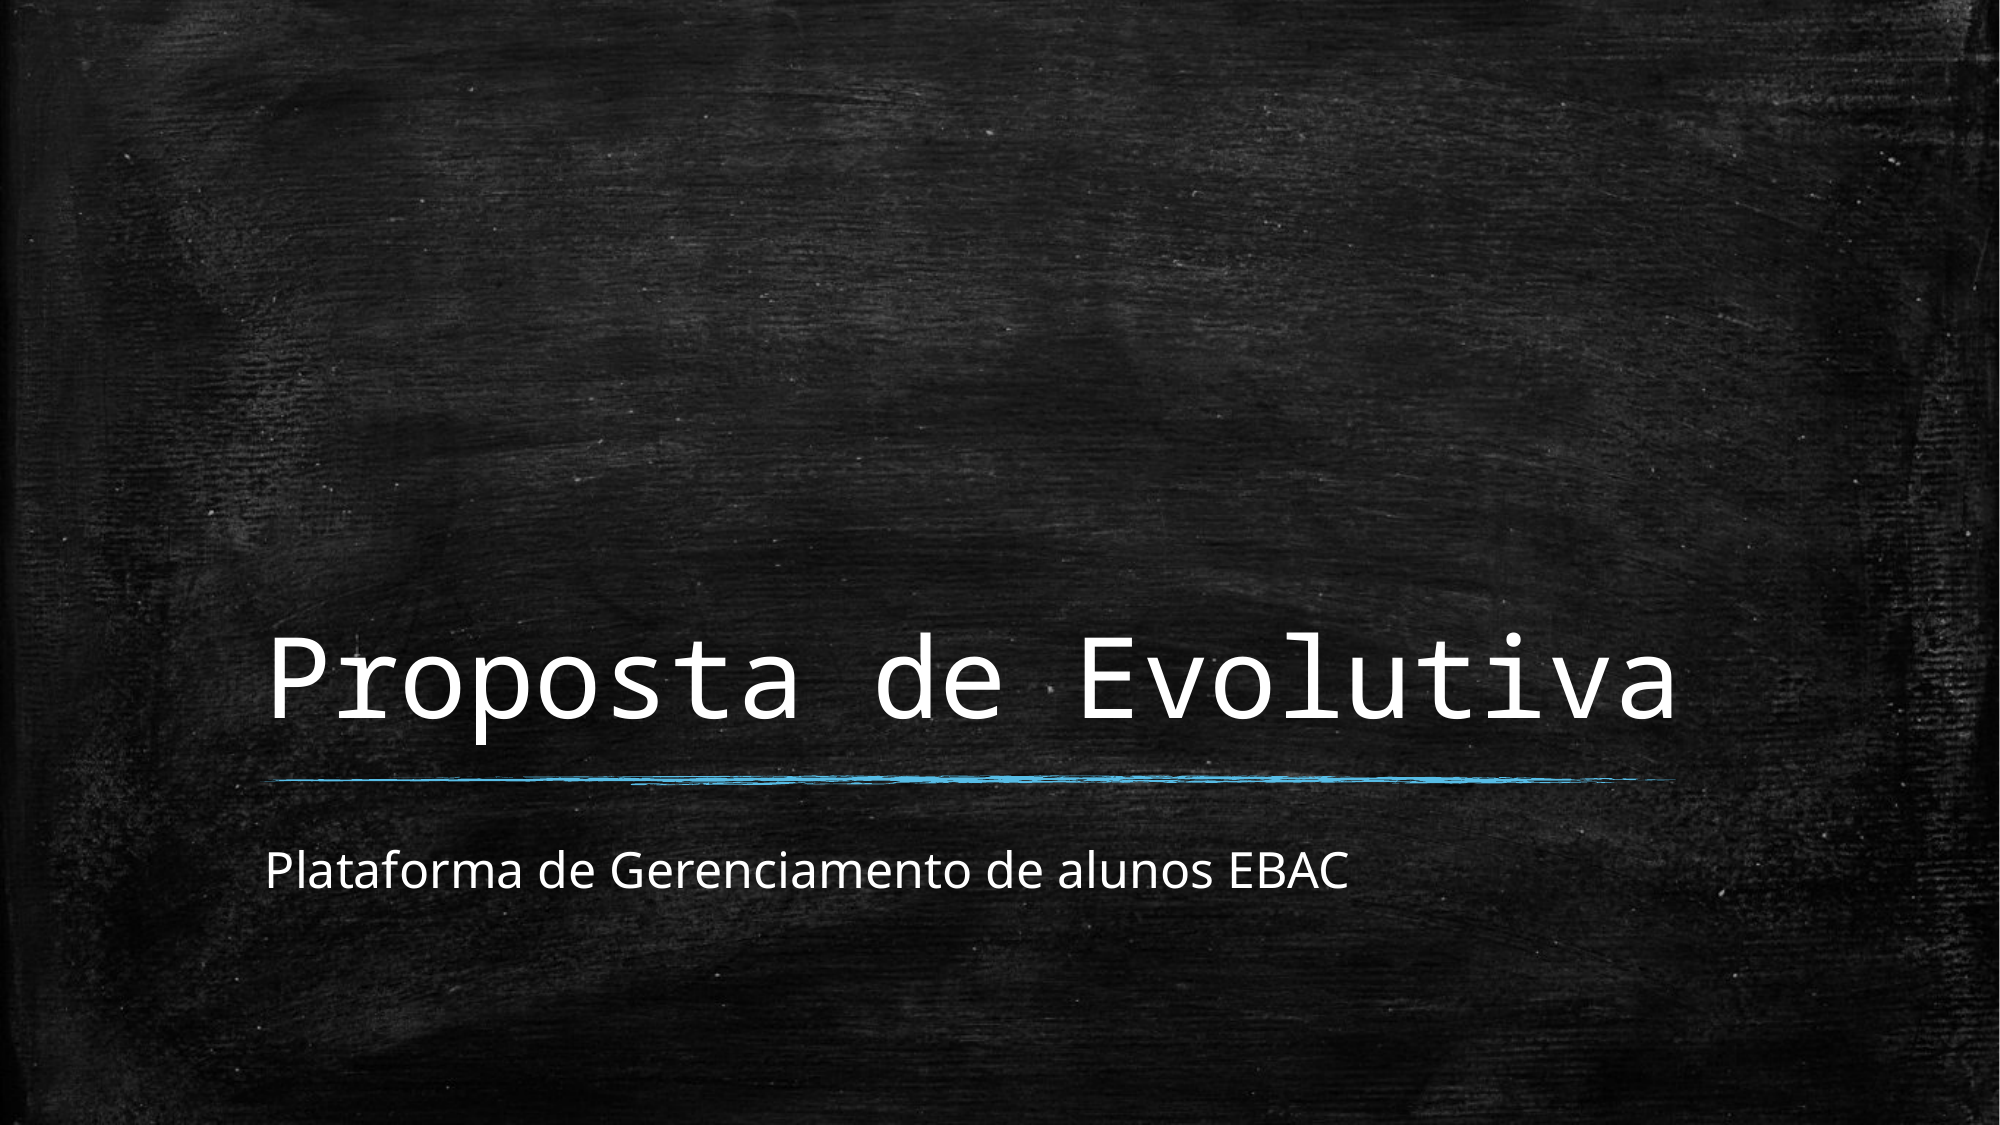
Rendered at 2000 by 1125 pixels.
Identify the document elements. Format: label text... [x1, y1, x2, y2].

subtitle Plataforma de Gerenciamento de alunos EBAC [249, 837, 1750, 1013]
title Proposta de Evolutiva [249, 312, 1750, 750]
